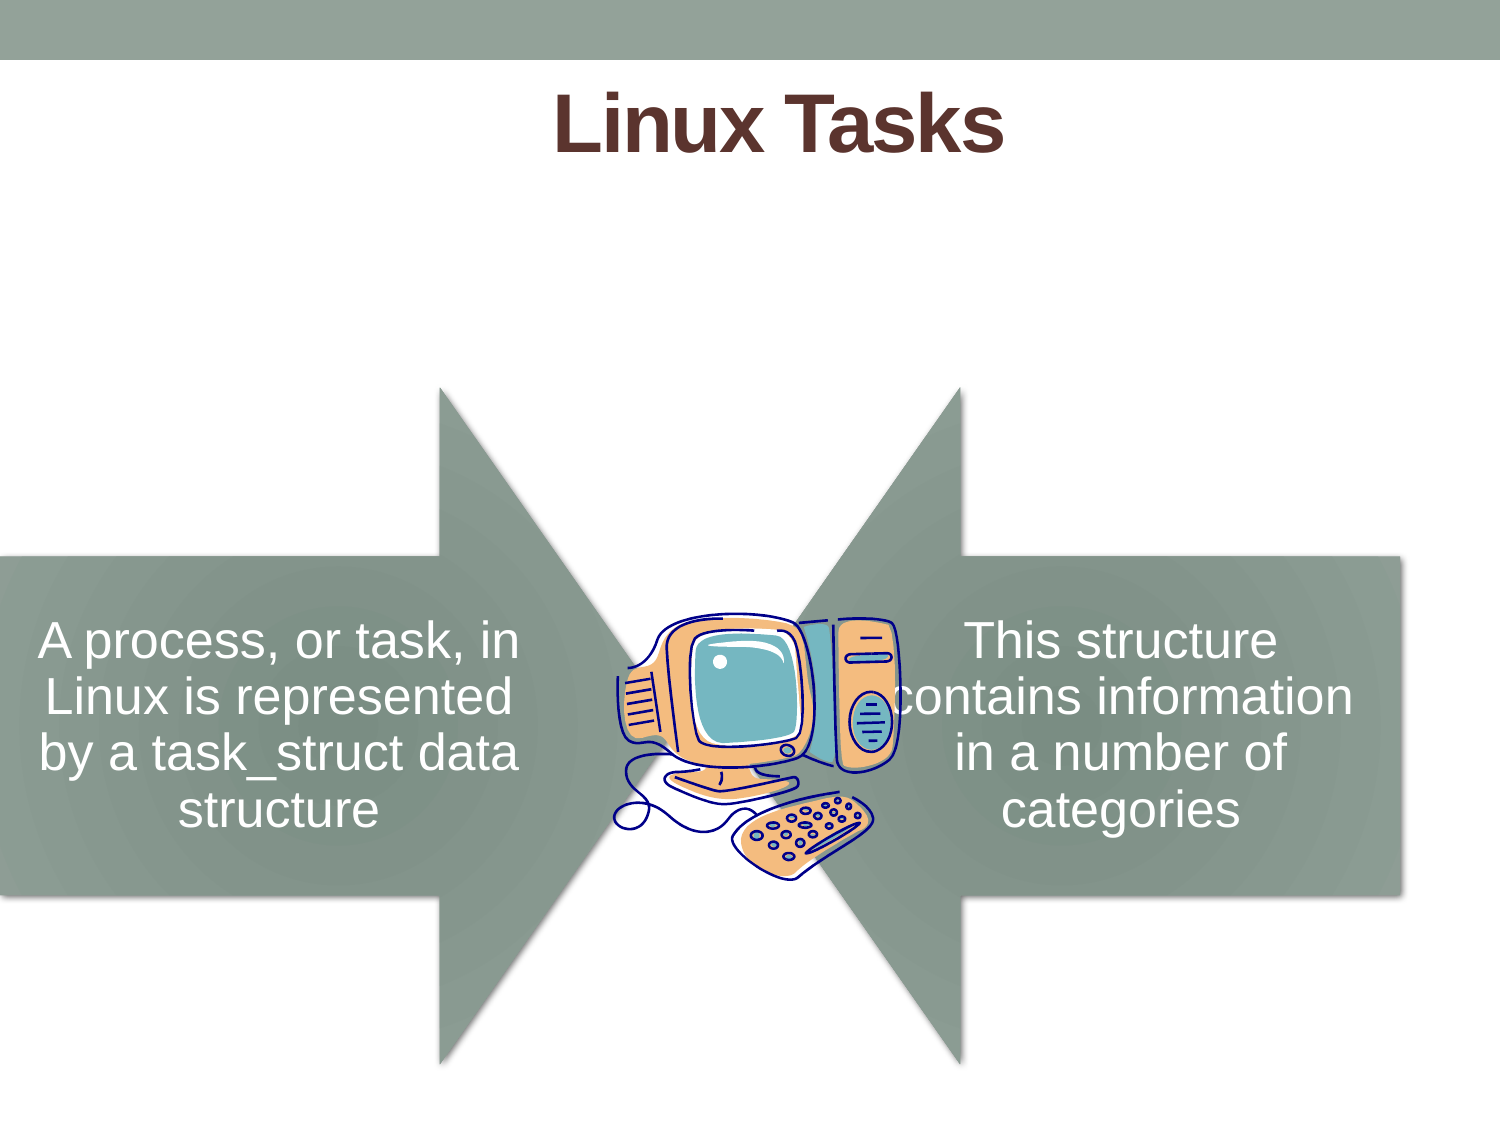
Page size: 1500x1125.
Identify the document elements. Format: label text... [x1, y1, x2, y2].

picture [612, 612, 903, 882]
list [0, 337, 1401, 1125]
title Linux Tasks [137, 0, 1422, 238]
